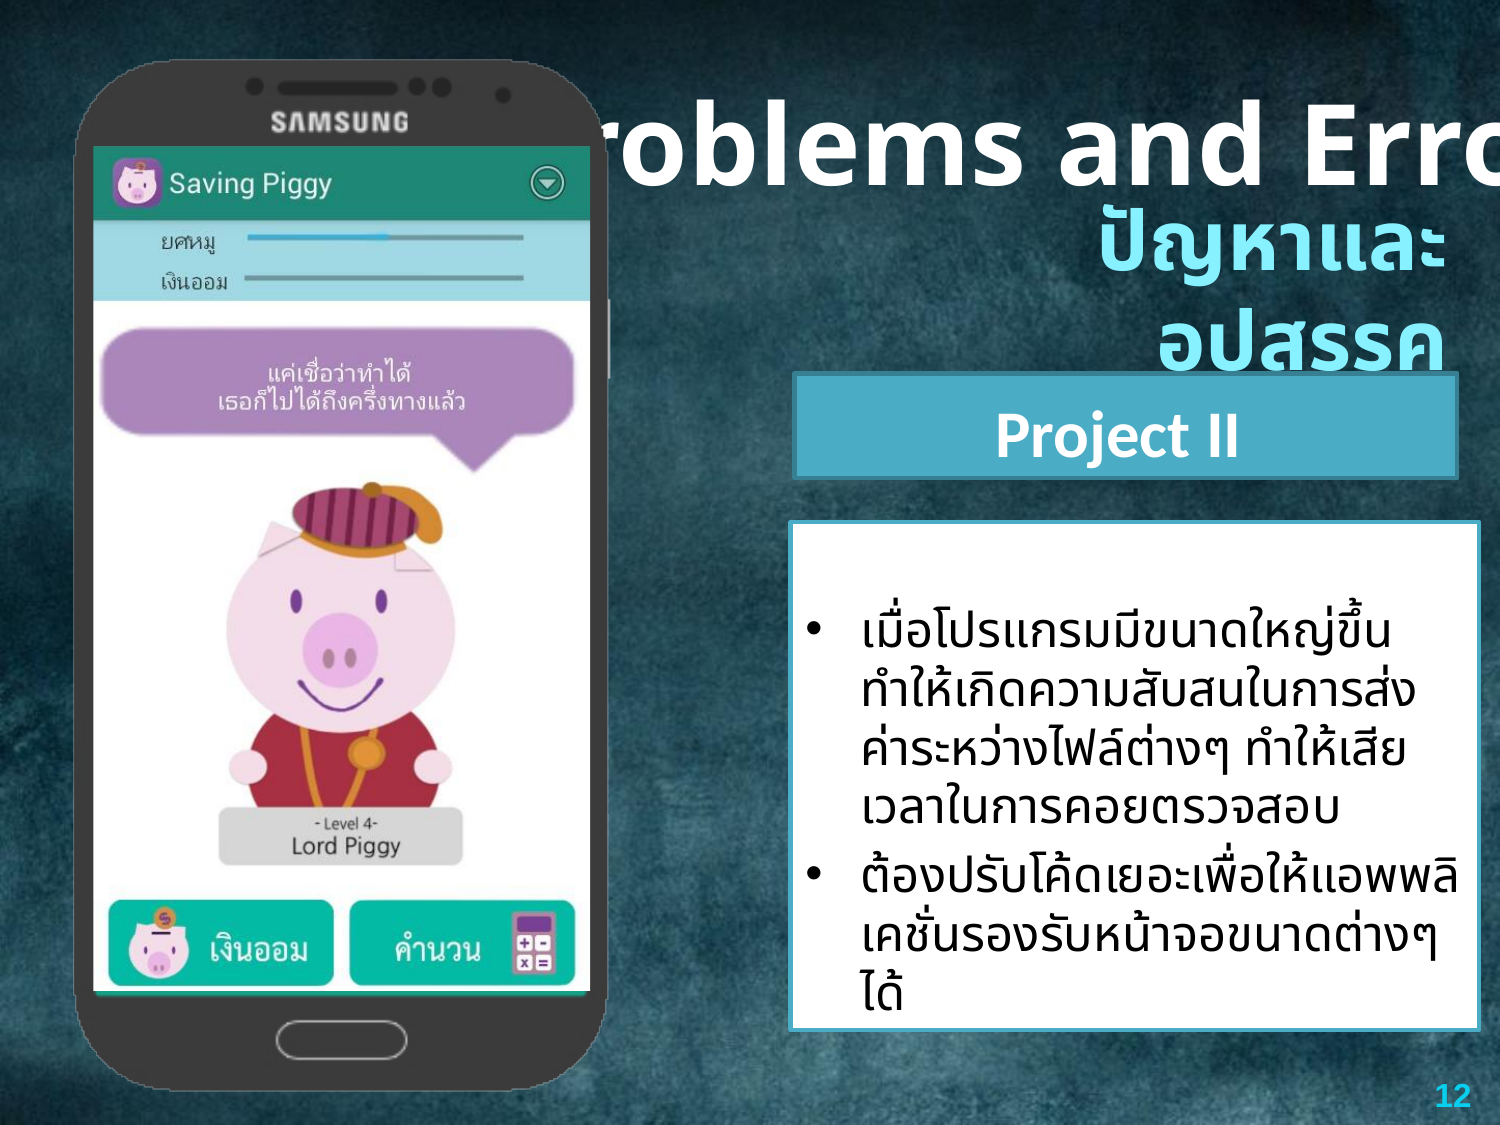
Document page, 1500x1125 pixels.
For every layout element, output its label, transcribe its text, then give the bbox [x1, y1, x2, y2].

text_box ปัญหาและอุปสรรค [914, 216, 1463, 395]
text_box 12 [1415, 1066, 1491, 1121]
picture [0, 0, 1500, 1125]
list Project II [792, 371, 1459, 480]
text_box Problems and Errors [652, 65, 1500, 216]
list เมื่อโปรแกรมมีขนาดใหญ่ขึ้นทำให้เกิดความสับสนในการส่งค่าระหว่างไฟล์ต่างๆ ทำให้เสียเวลาในการคอยตรวจสอบ ต้องปรับโค้ดเยอะเพื่อให้แอพพลิเคชั่นรองรับหน้าจอขนาดต่างๆได้ [788, 520, 1481, 1032]
